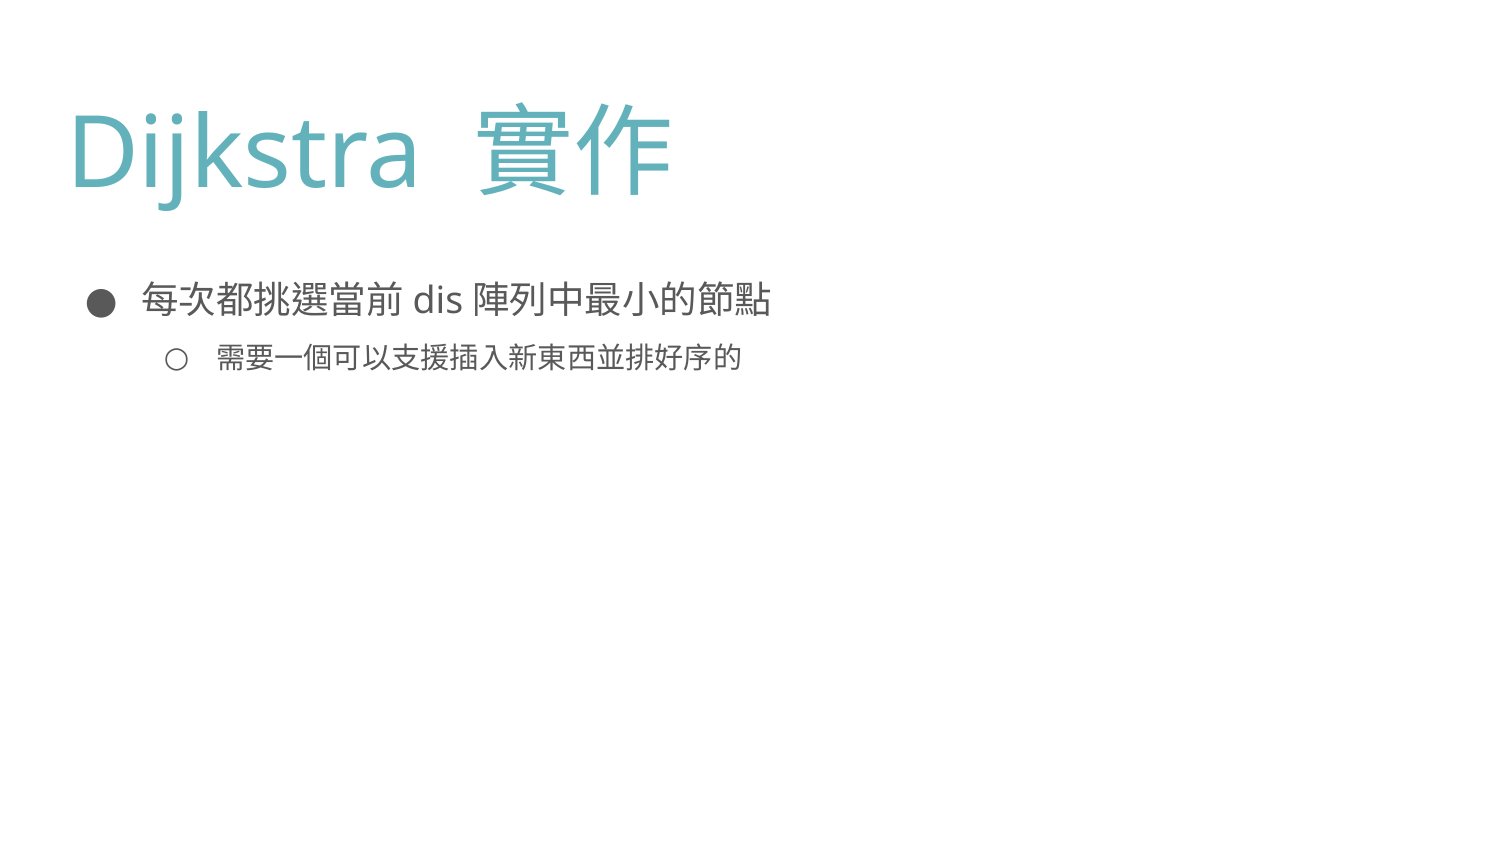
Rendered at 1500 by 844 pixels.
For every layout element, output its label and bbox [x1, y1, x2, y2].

list [51, 239, 1449, 750]
title [51, 72, 1449, 221]
